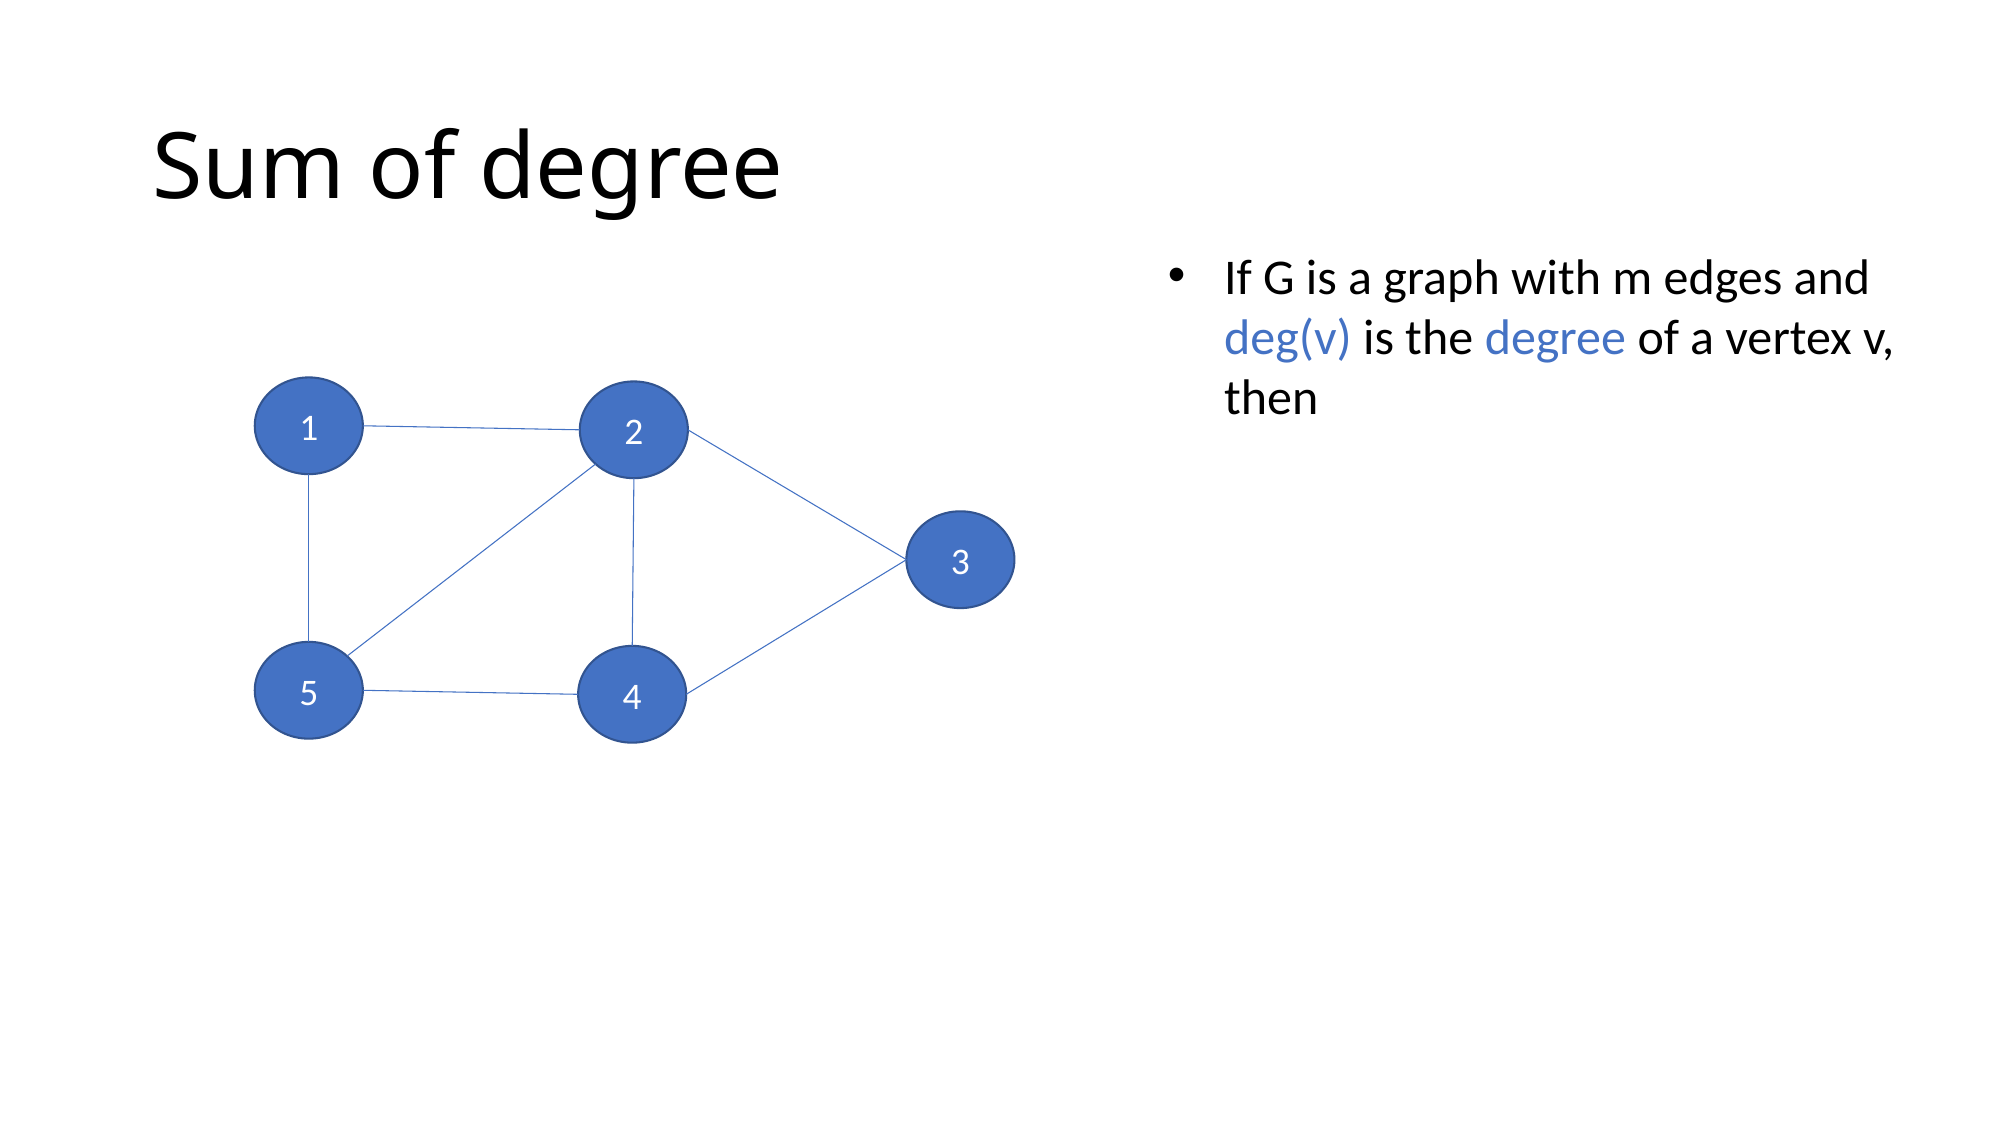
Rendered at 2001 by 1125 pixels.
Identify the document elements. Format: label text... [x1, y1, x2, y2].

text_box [362, 690, 579, 695]
text_box 3 [907, 510, 1016, 610]
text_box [686, 559, 907, 695]
text_box 4 [577, 644, 688, 744]
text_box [347, 463, 596, 657]
title Sum of degree [137, 59, 1863, 278]
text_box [687, 429, 907, 559]
text_box 5 [253, 640, 364, 740]
text_box 2 [578, 380, 689, 480]
text_box 1 [253, 376, 364, 476]
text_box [362, 425, 580, 430]
